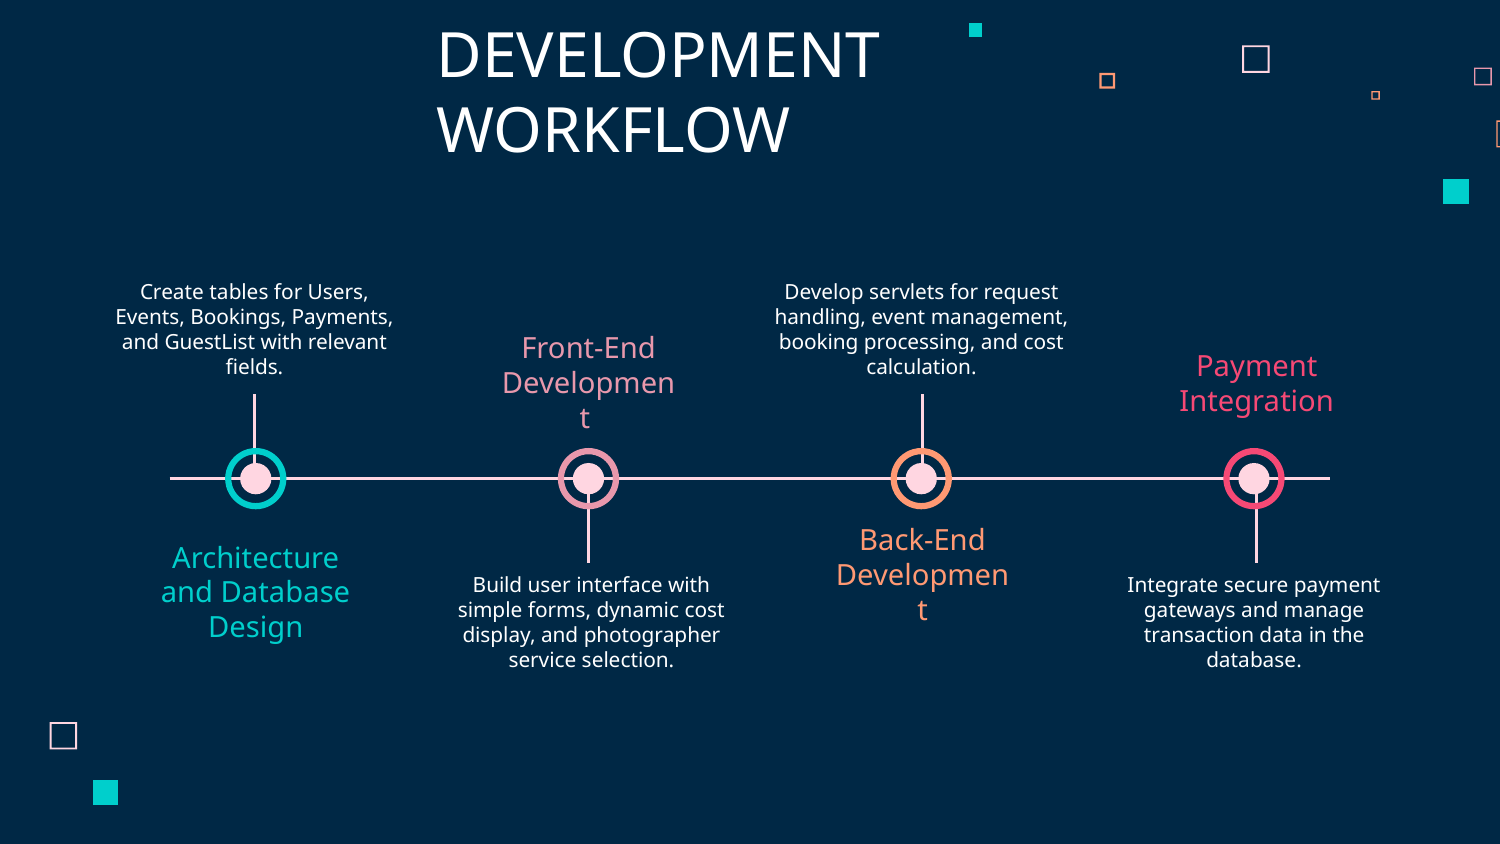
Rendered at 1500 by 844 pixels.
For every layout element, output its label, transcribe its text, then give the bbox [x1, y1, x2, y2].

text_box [1223, 447, 1285, 510]
title Back-End Development [817, 538, 1029, 609]
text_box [224, 447, 287, 510]
subtitle Build user interface with simple forms, dynamic cost display, and photographer service selection. [437, 583, 746, 712]
title DEVELOPMENT WORKFLOW [421, 85, 1079, 181]
title Payment Integration [1151, 346, 1363, 417]
subtitle Create tables for Users, Events, Bookings, Payments, and GuestList with relevant fields. [100, 265, 409, 394]
title Architecture and Database Design [138, 538, 374, 645]
subtitle Integrate secure payment gateways and manage transaction data in the database. [1099, 583, 1409, 712]
subtitle Develop servlets for request handling, event management, booking processing, and cost calculation. [746, 265, 1097, 394]
title Front-End Development [483, 346, 695, 417]
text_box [890, 447, 953, 510]
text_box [557, 447, 620, 510]
